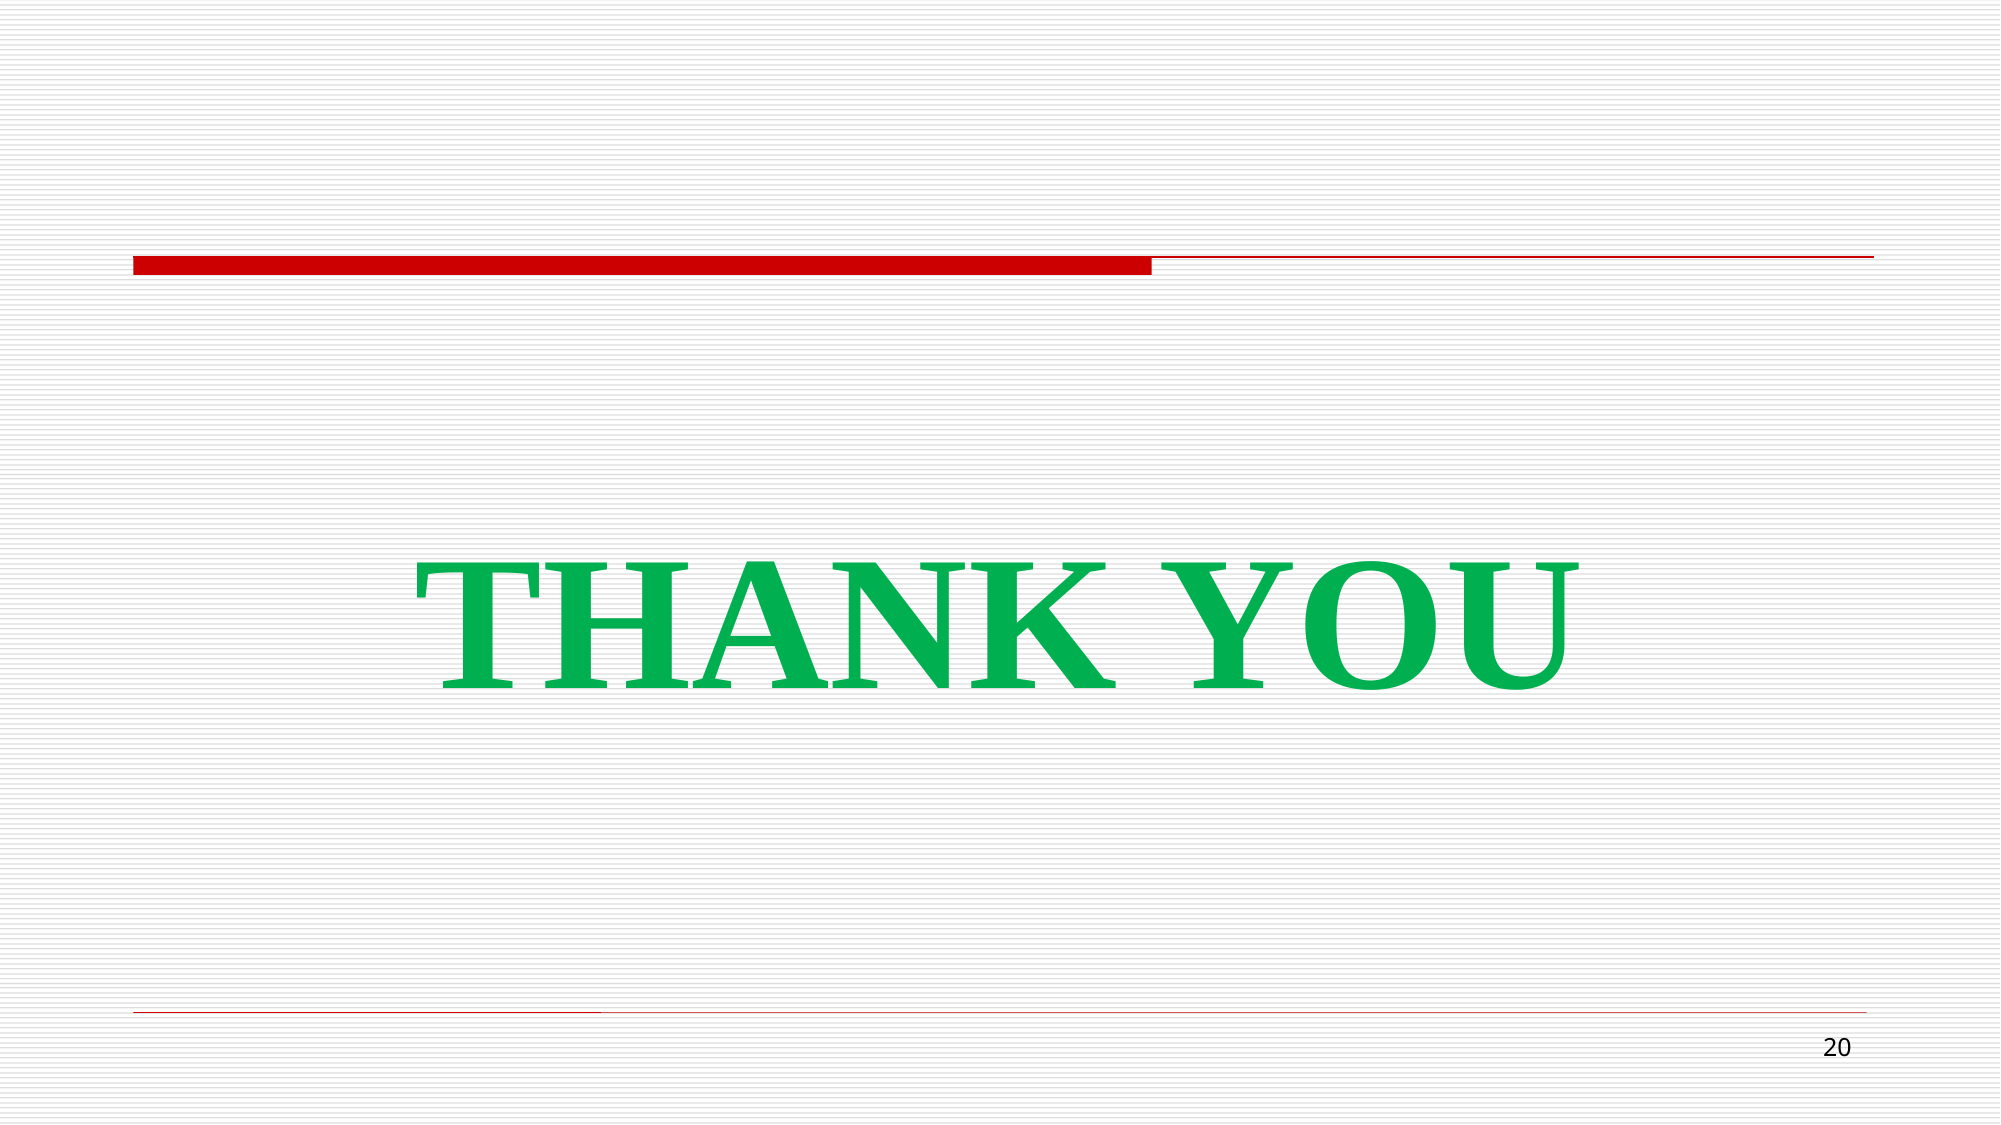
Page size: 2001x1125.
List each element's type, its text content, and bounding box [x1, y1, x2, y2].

slide_number 20 [1433, 1024, 1867, 1103]
list THANK YOU [125, 489, 1875, 740]
picture [0, 0, 2001, 1125]
